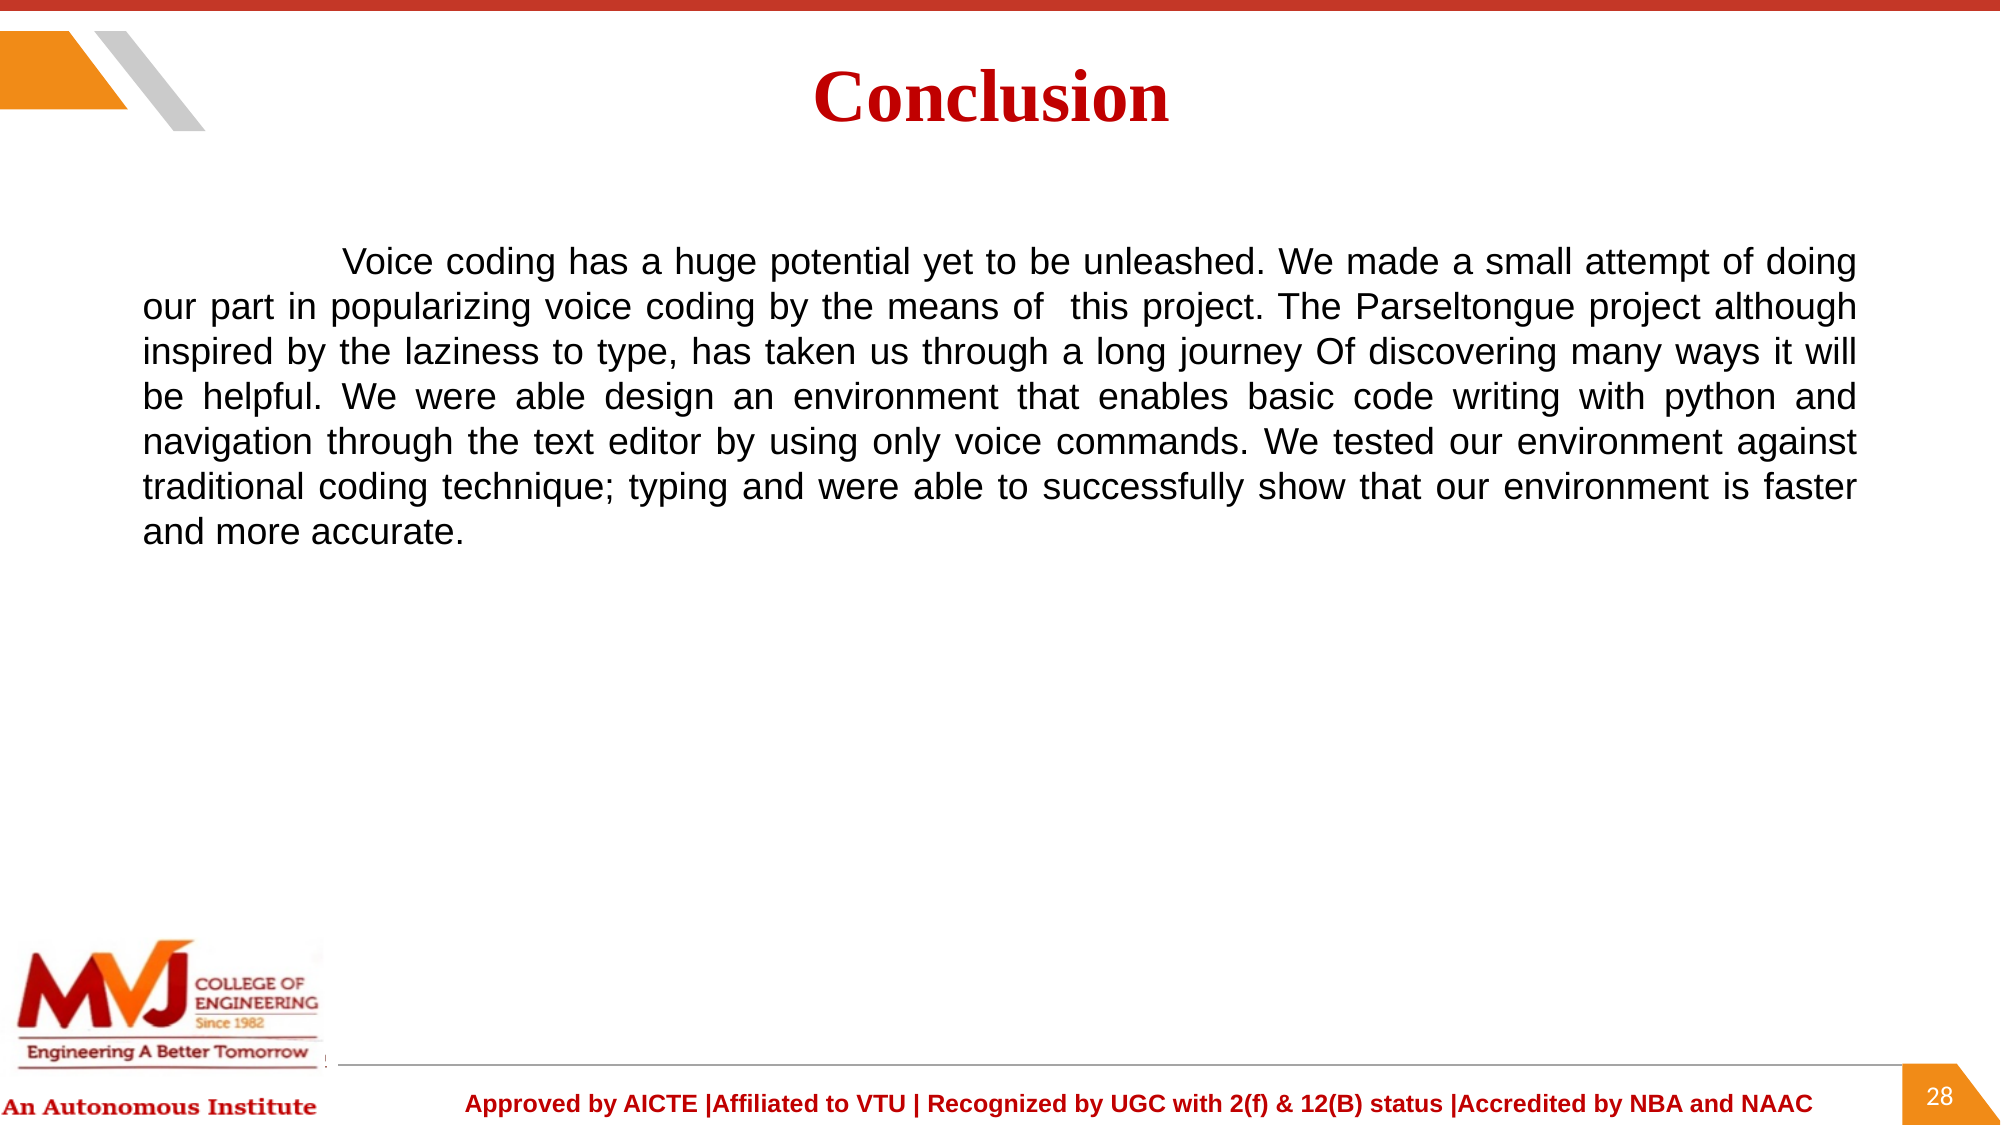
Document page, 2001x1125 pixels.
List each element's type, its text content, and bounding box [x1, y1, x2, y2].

text_box Voice coding has a huge potential yet to be unleashed. We made a small attempt of doing our part in popularizing voice coding by the means of this project. The Parseltongue project although inspired by the laziness to type, has taken us through a long journey Of discovering many ways it will be helpful. We were able design an environment that enables basic code writing with python and navigation through the text editor by using only voice commands. We tested our environment against traditional coding technique; typing and were able to successfully show that our environment is faster and more accurate. [127, 229, 1873, 560]
picture [0, 937, 327, 1125]
text_box Conclusion [302, 38, 1681, 144]
text_box Approved by AICTE |Affiliated to VTU | Recognized by UGC with 2(f) & 12(B) status |Accredited by NBA and NAAC [407, 1079, 1873, 1125]
